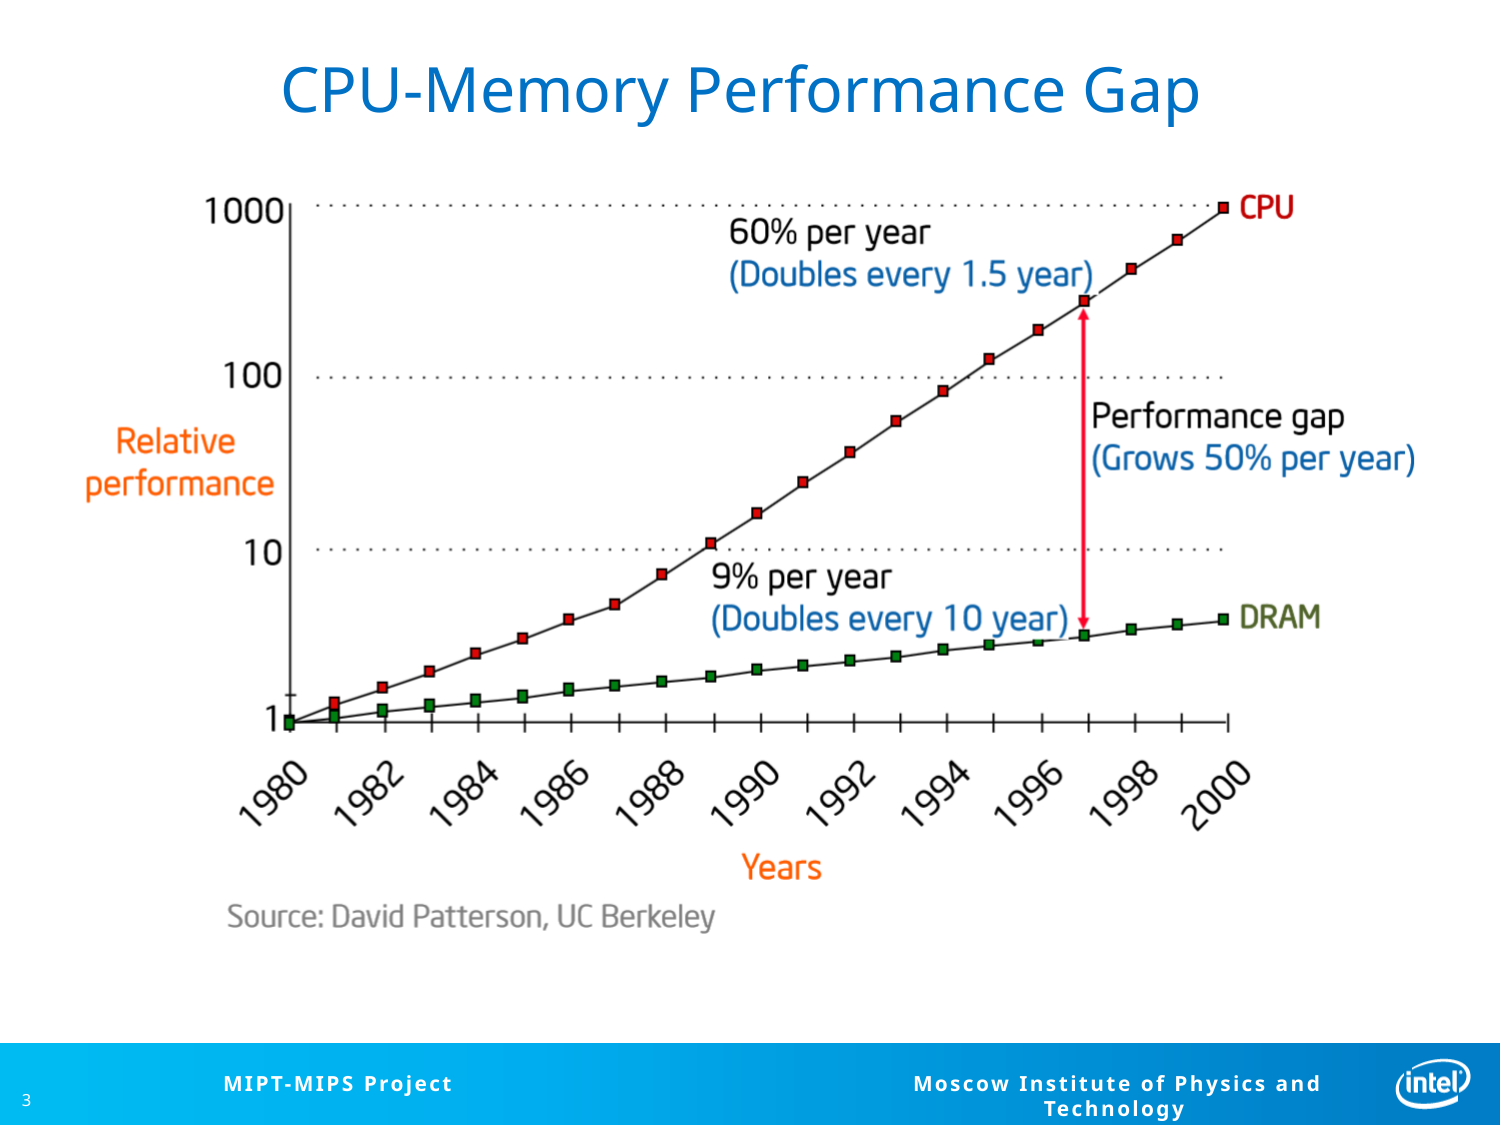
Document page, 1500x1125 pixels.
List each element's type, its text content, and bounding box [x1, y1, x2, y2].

picture [72, 176, 1428, 946]
picture [1289, 1043, 1296, 1125]
picture [1324, 1043, 1500, 1125]
picture [1307, 1089, 1314, 1125]
picture [1307, 1043, 1315, 1082]
picture [1245, 1043, 1252, 1089]
title CPU-Memory Performance Gap [74, 24, 1425, 171]
picture [1245, 1089, 1252, 1125]
